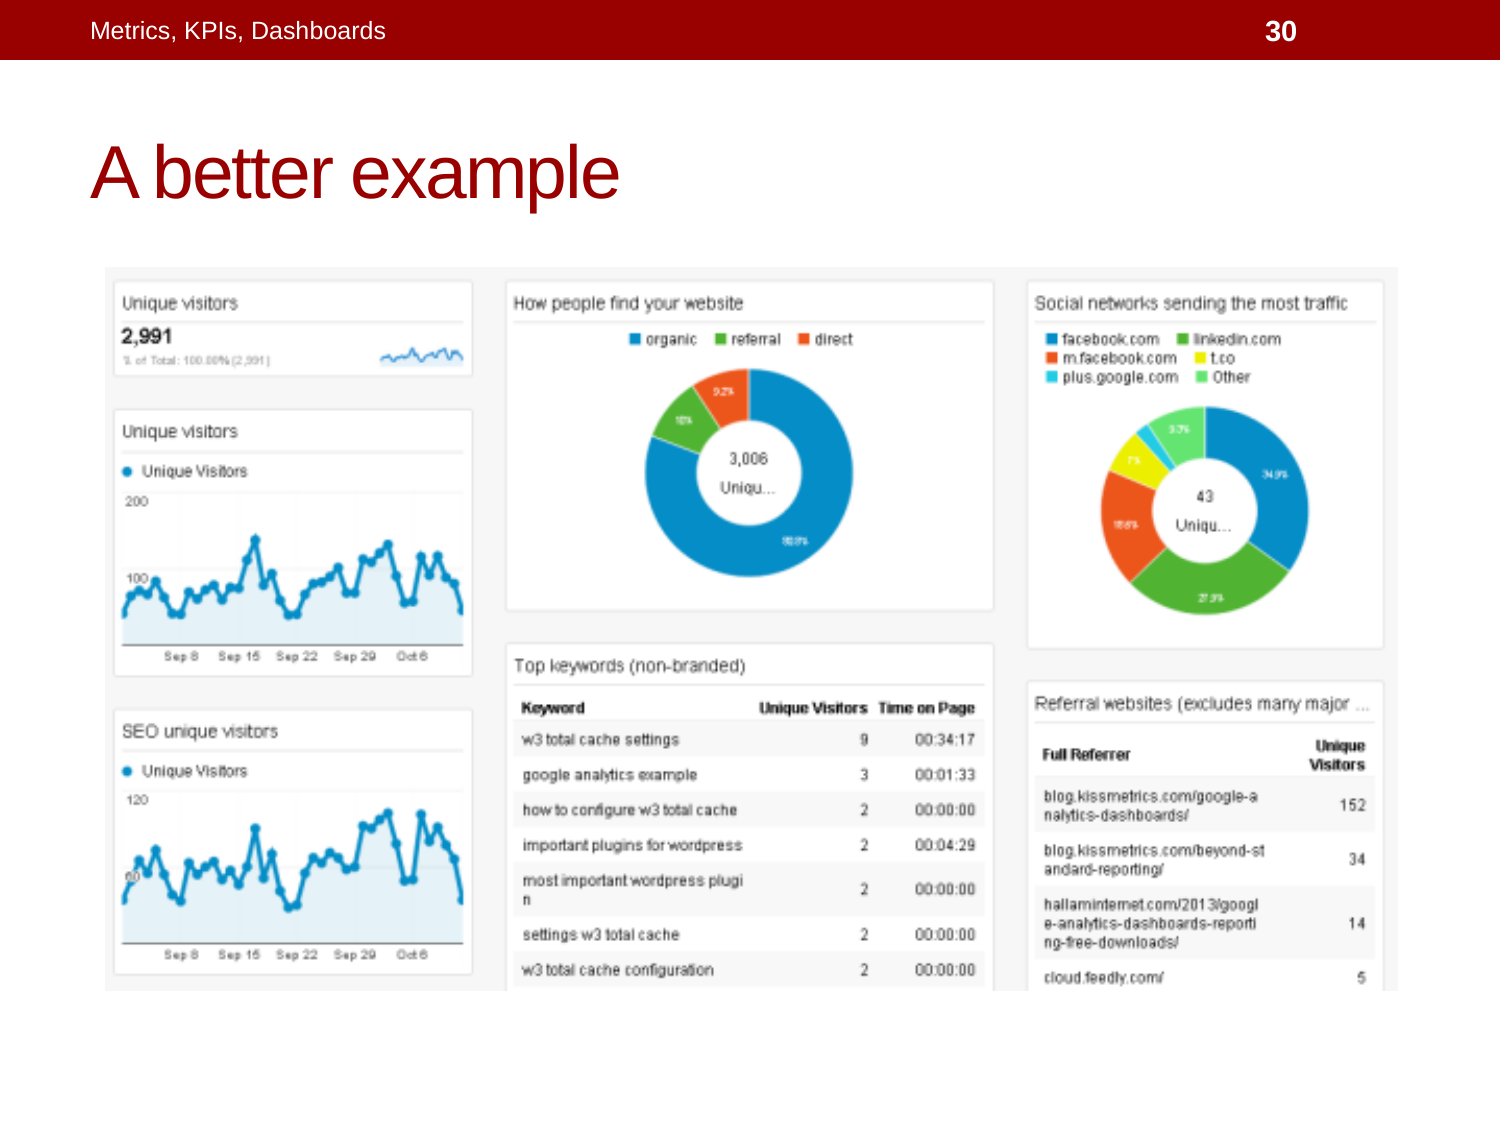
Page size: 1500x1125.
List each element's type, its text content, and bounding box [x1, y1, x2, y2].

slide_number 30 [1250, 3, 1425, 57]
slide_number Metrics, KPIs, Dashboards [75, 3, 550, 57]
title A better example [75, 87, 1425, 250]
picture [105, 267, 1398, 991]
